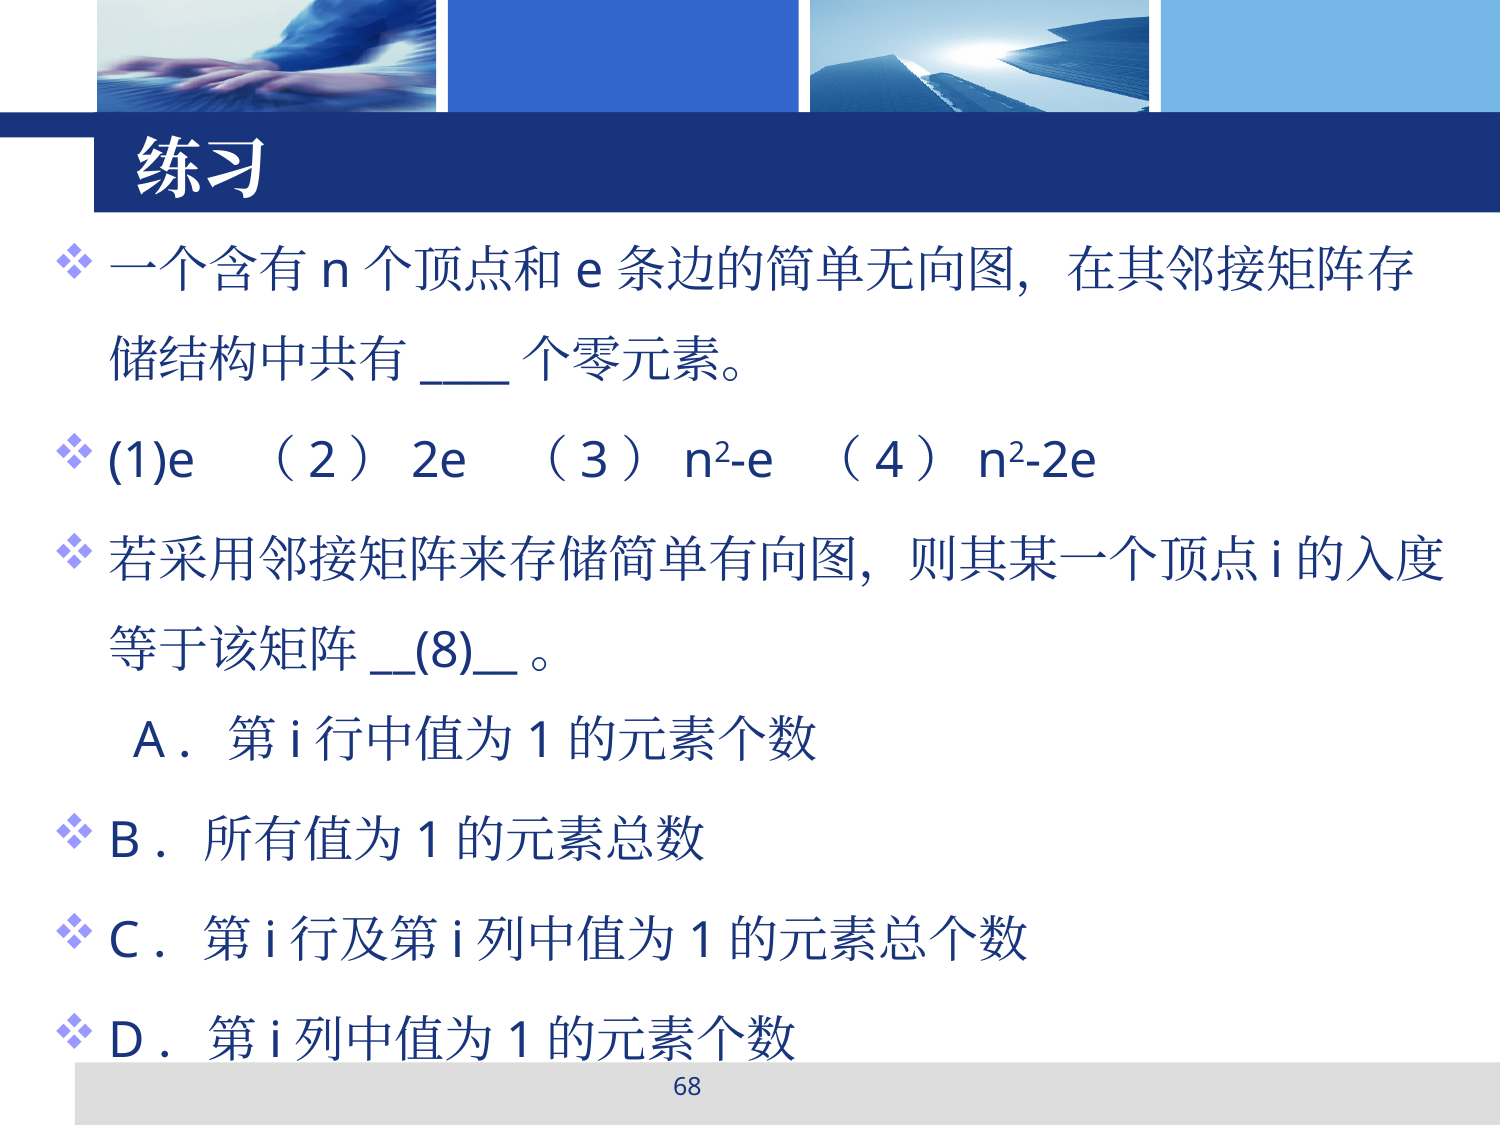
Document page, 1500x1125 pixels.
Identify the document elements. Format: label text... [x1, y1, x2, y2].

title 练习 [120, 120, 1400, 200]
list 一个含有n个顶点和e条边的简单无向图，在其邻接矩阵存储结构中共有____个零元素。 (1)e （2）2e （3）n2-e （4）n2-2e 若采用邻接矩阵来存储简单有向图，则其某一个顶点i的入度等于该矩阵__(8)__。 A．第i行中值为1的元素个数 B．所有值为1的元素总数 C．第i行及第i列中值为1的元素总个数 D．第i列中值为1的元素个数 [37, 200, 1475, 1001]
slide_number 68 [512, 1062, 863, 1116]
picture [97, 0, 437, 112]
picture [810, 0, 1150, 112]
